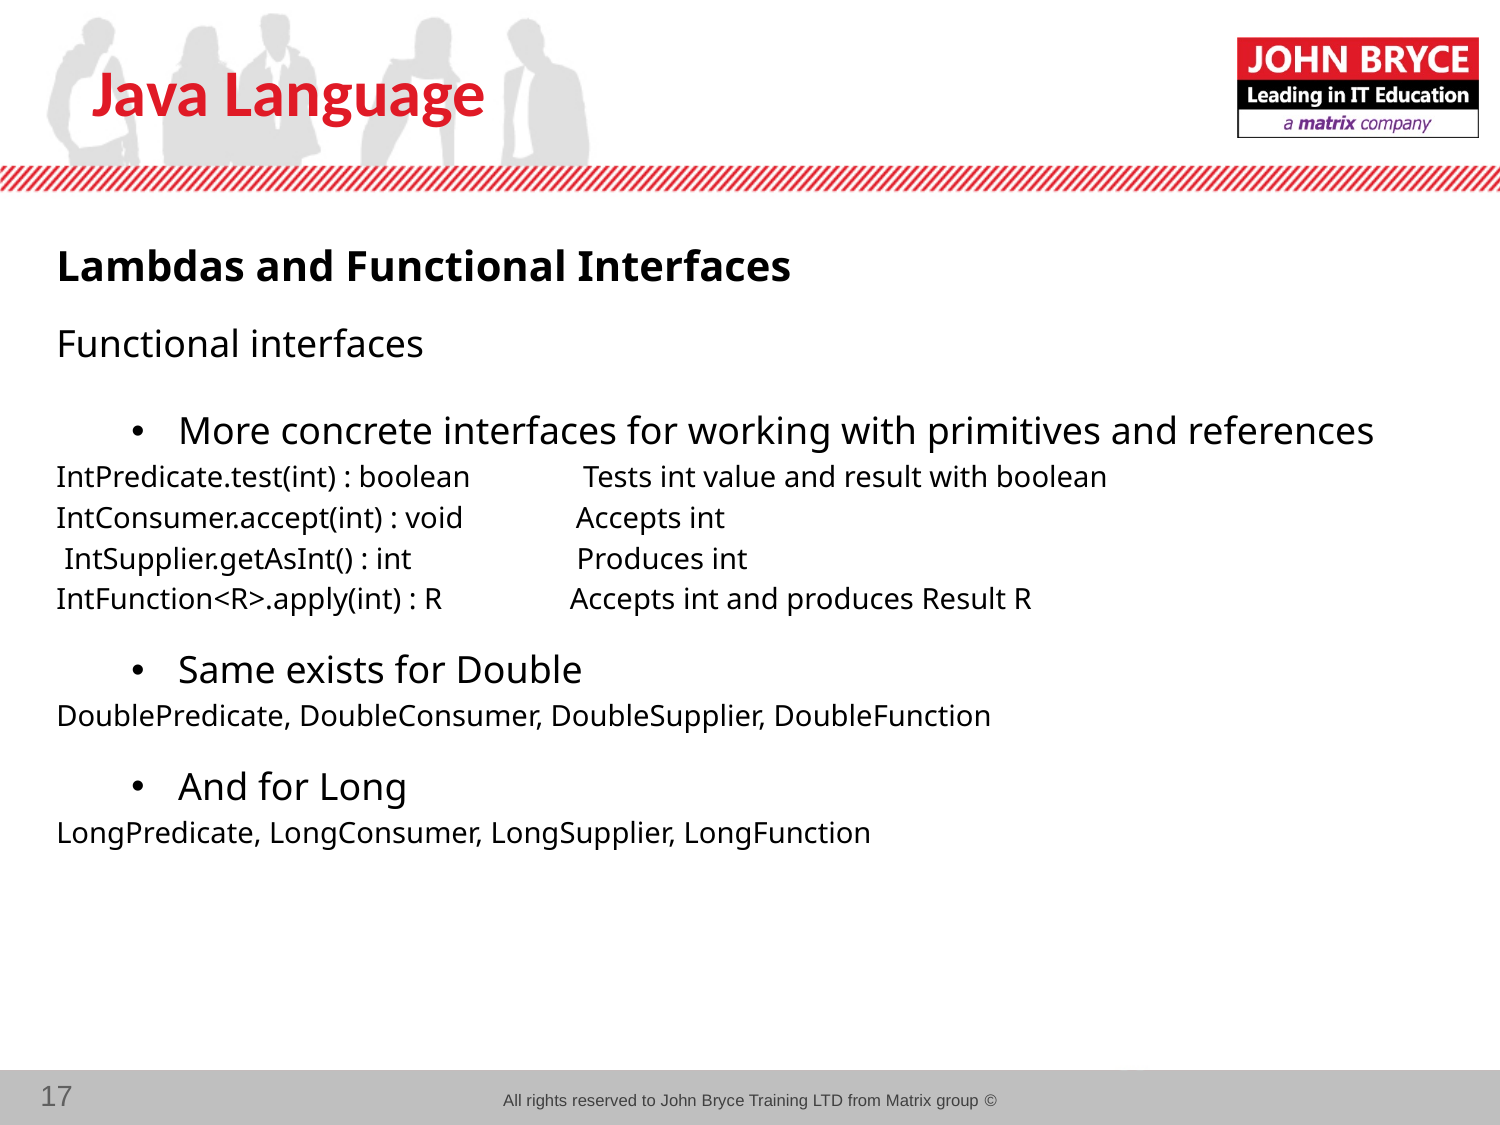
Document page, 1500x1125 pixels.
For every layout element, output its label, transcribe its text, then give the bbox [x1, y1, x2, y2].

list Lambdas and Functional Interfaces Functional interfaces More concrete interfaces for working with primitives and references IntPredicate.test(int) : boolean Tests int value and result with boolean IntConsumer.accept(int) : void Accepts int IntSupplier.getAsInt() : int Produces int IntFunction<R>.apply(int) : R Accepts int and produces Result R Same exists for Double DoublePredicate, DoubleConsumer, DoubleSupplier, DoubleFunction And for Long LongPredicate, LongConsumer, LongSupplier, LongFunction [41, 231, 1392, 1000]
picture [0, 0, 1500, 1070]
title Java Language [77, 42, 1400, 137]
